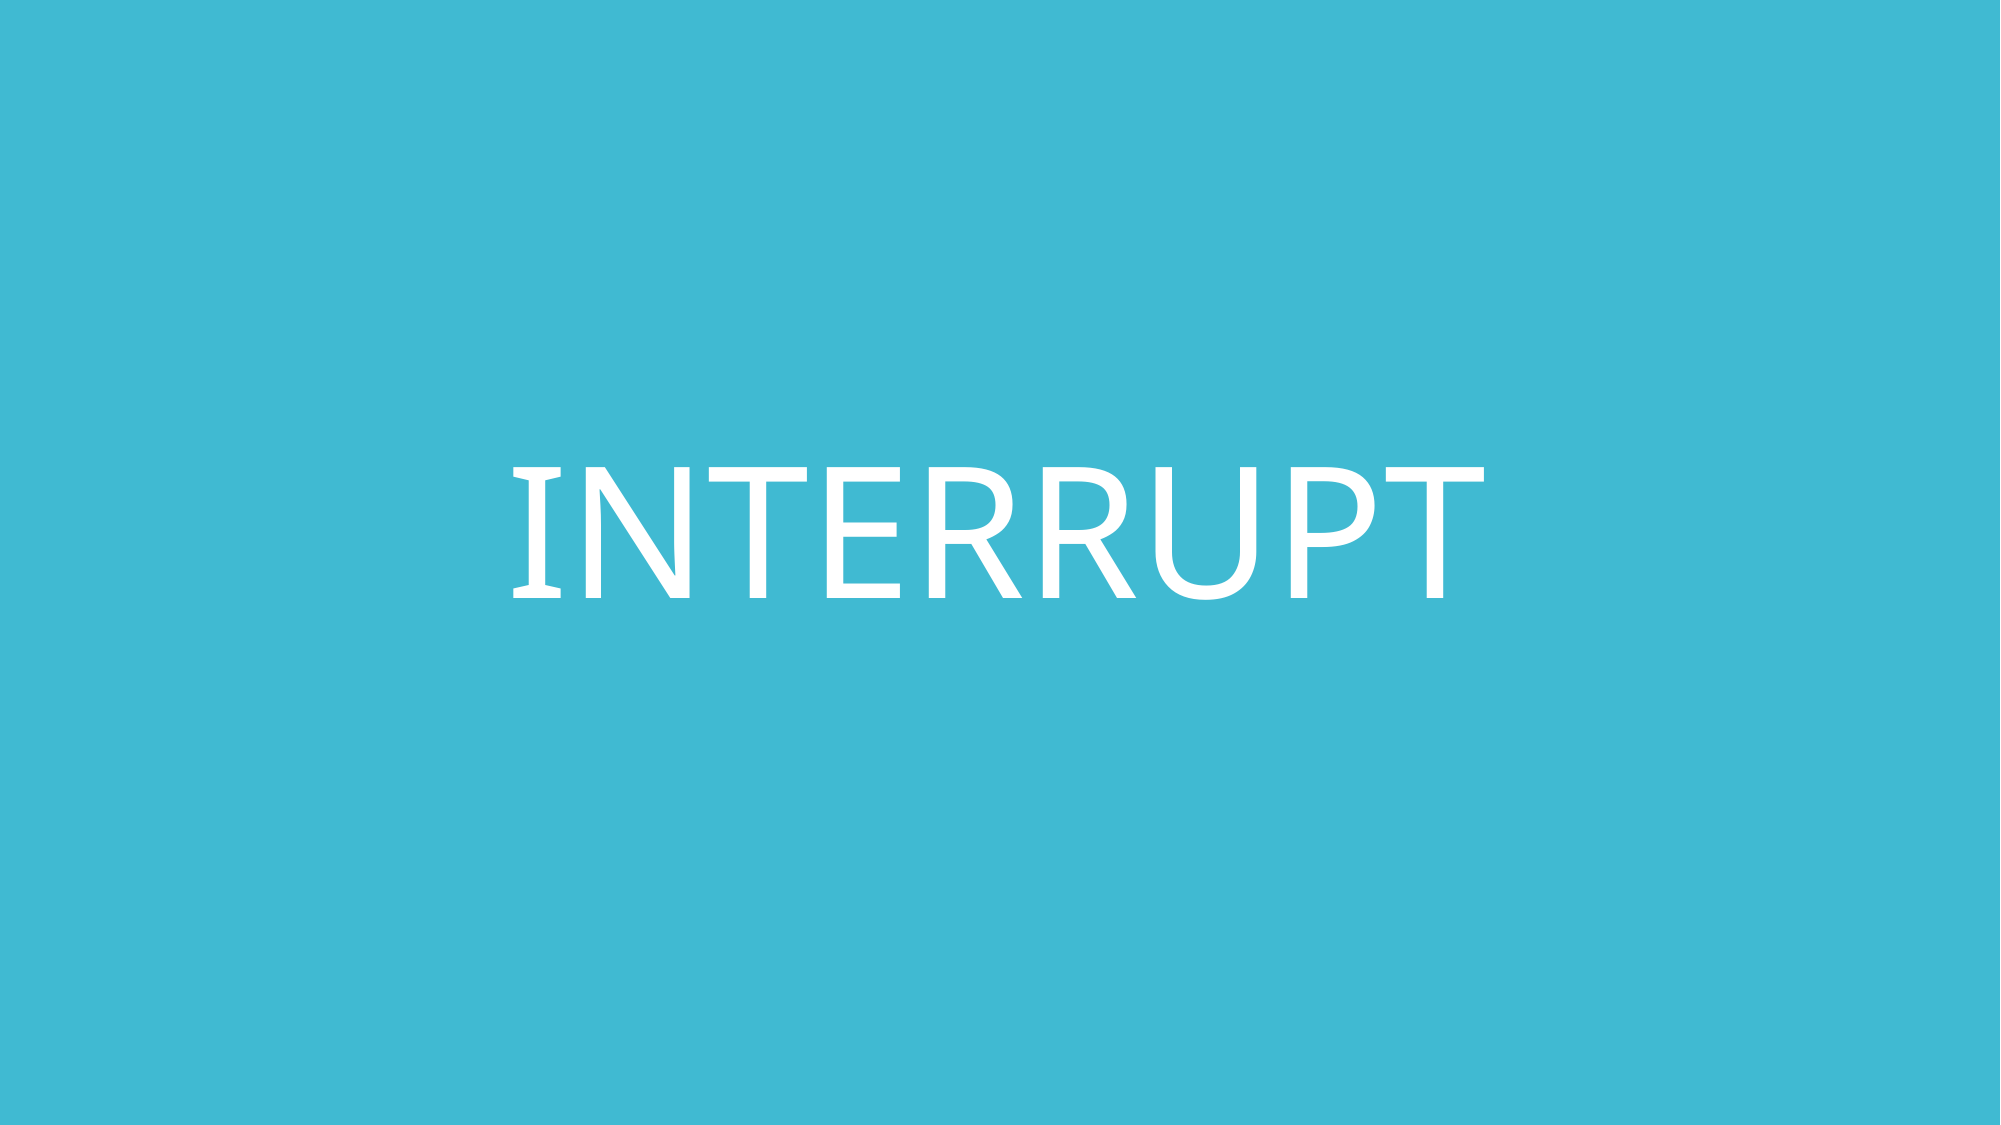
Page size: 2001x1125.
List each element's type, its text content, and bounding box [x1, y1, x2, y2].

title INTERRUPT [170, 430, 1823, 648]
